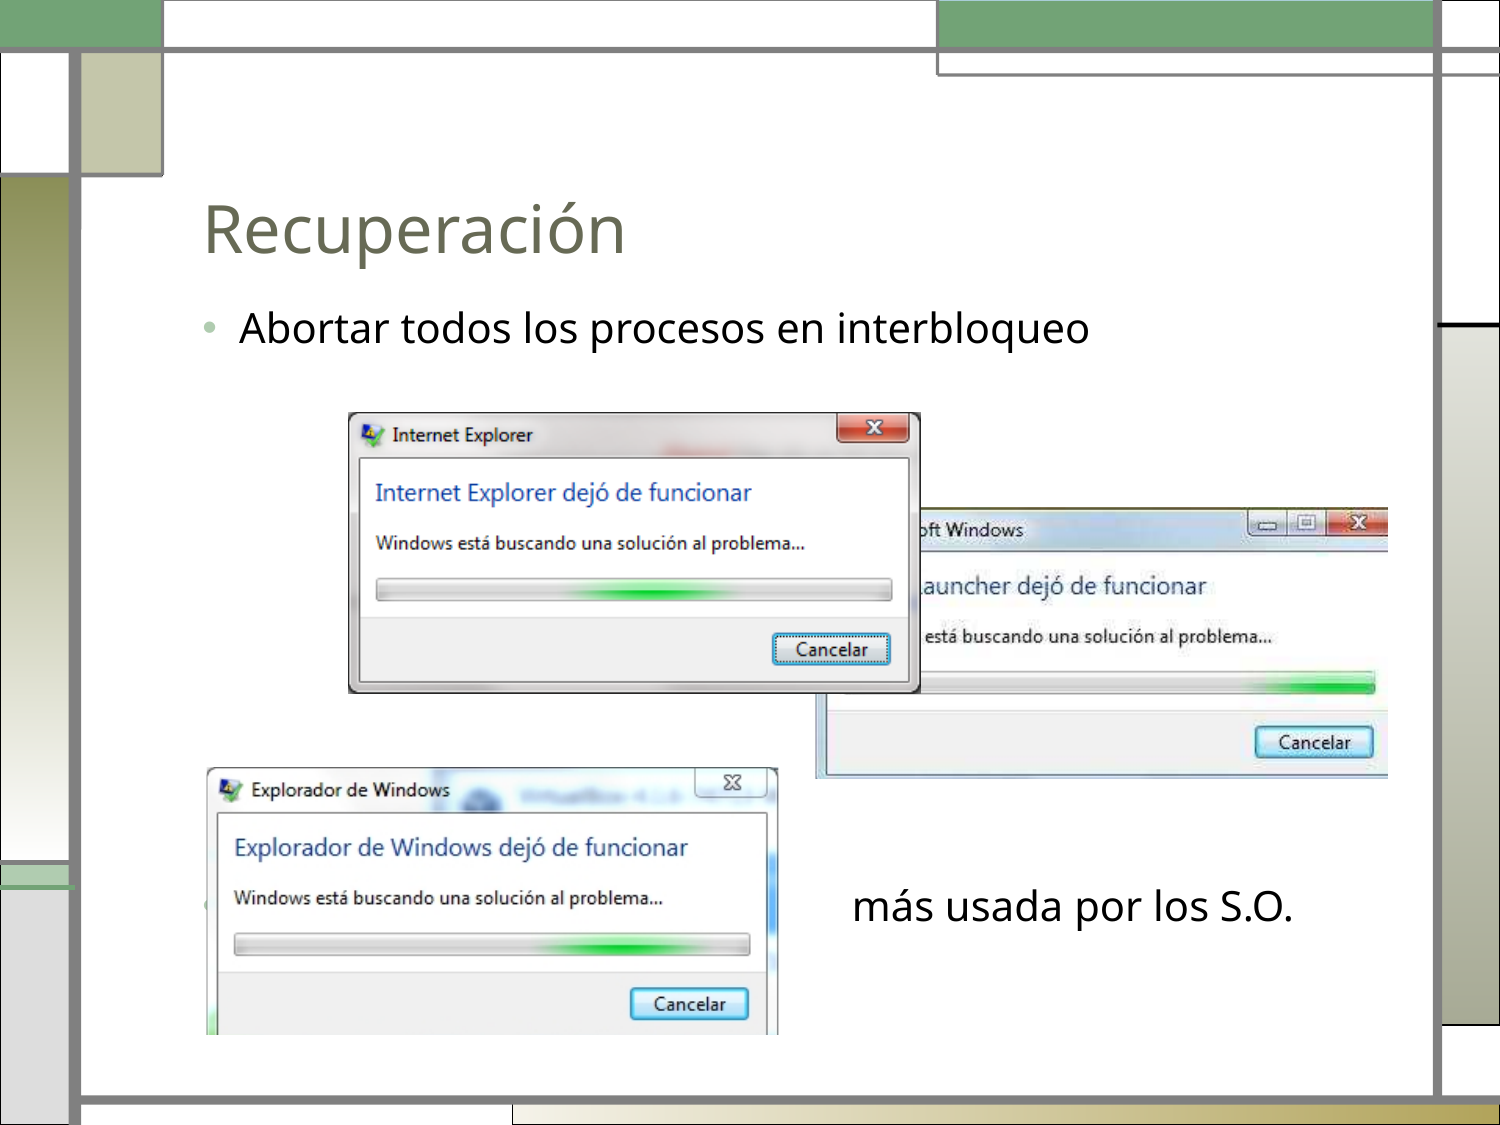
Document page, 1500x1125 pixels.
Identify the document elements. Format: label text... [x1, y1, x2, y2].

title Recuperación [187, 87, 1369, 275]
list Abortar todos los procesos en interbloqueo más usada por los S.O. [187, 299, 1369, 988]
picture [348, 412, 1388, 779]
picture [206, 767, 779, 1035]
